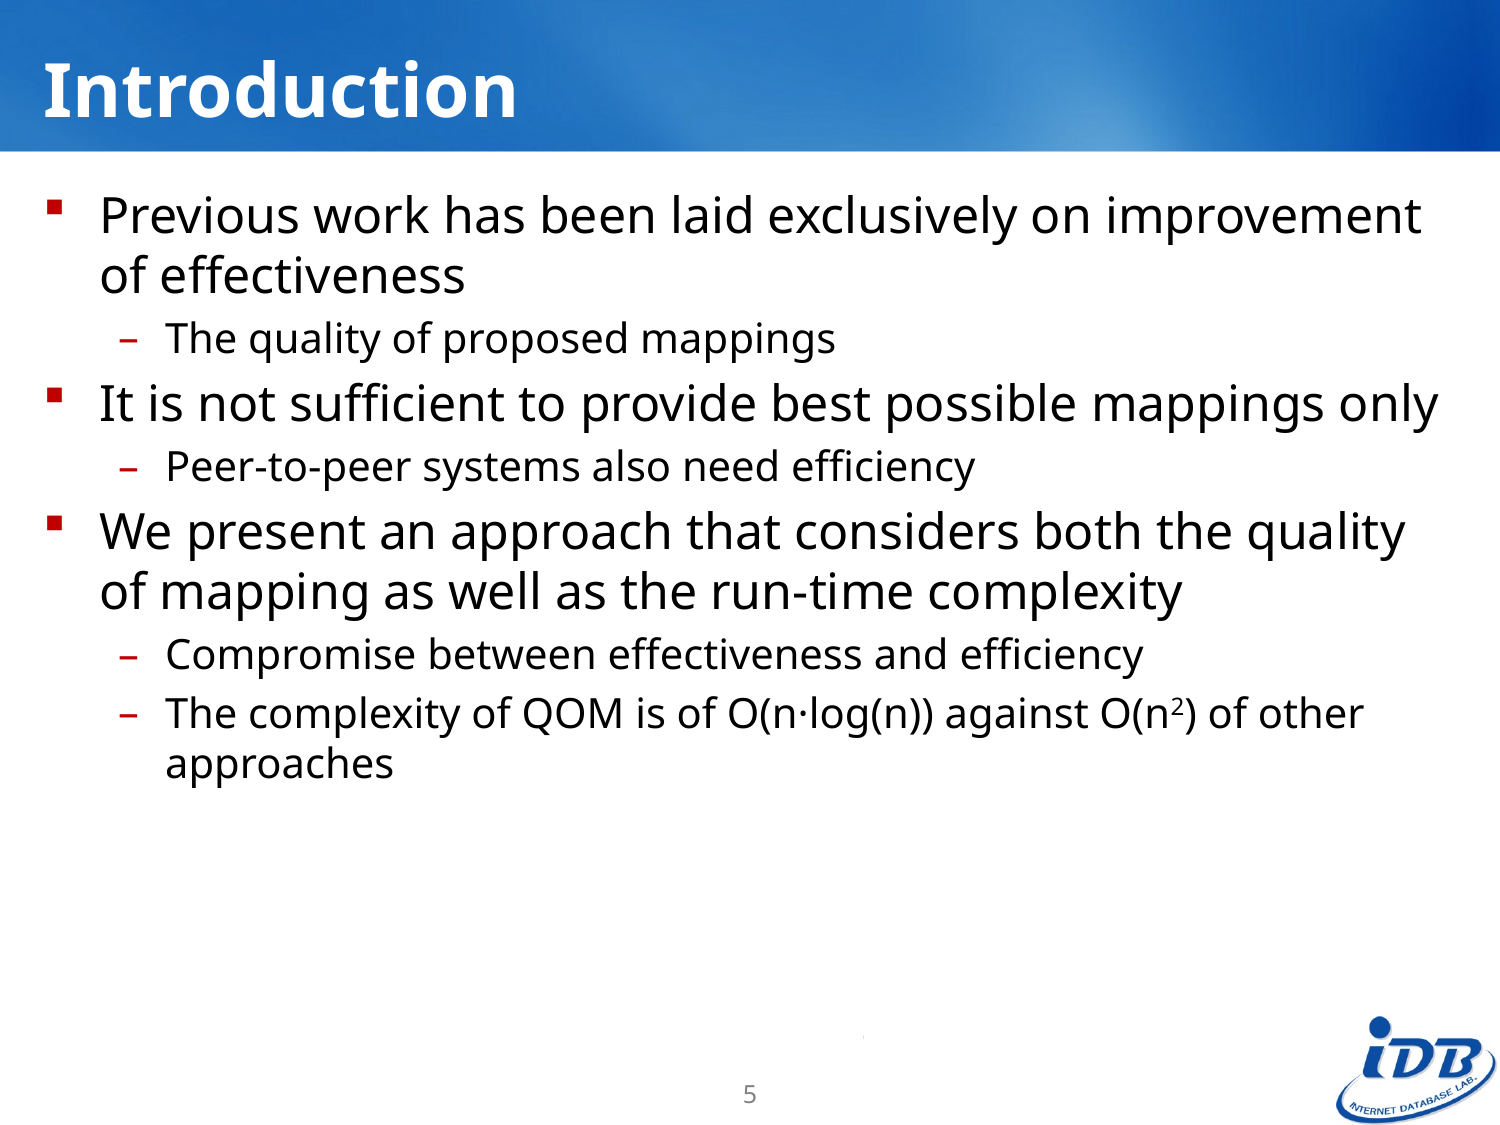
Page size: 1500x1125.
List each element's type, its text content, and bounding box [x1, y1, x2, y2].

list Previous work has been laid exclusively on improvement of effectiveness The quality of proposed mappings It is not sufficient to provide best possible mappings only Peer-to-peer systems also need efficiency We present an approach that considers both the quality of mapping as well as the run-time complexity Compromise between effectiveness and efficiency The complexity of QOM is of O(n·log(n)) against O(n2) of other approaches [28, 175, 1472, 1067]
title Introduction [28, 23, 1472, 153]
slide_number 5 [688, 1078, 812, 1114]
picture [0, 0, 1500, 1125]
